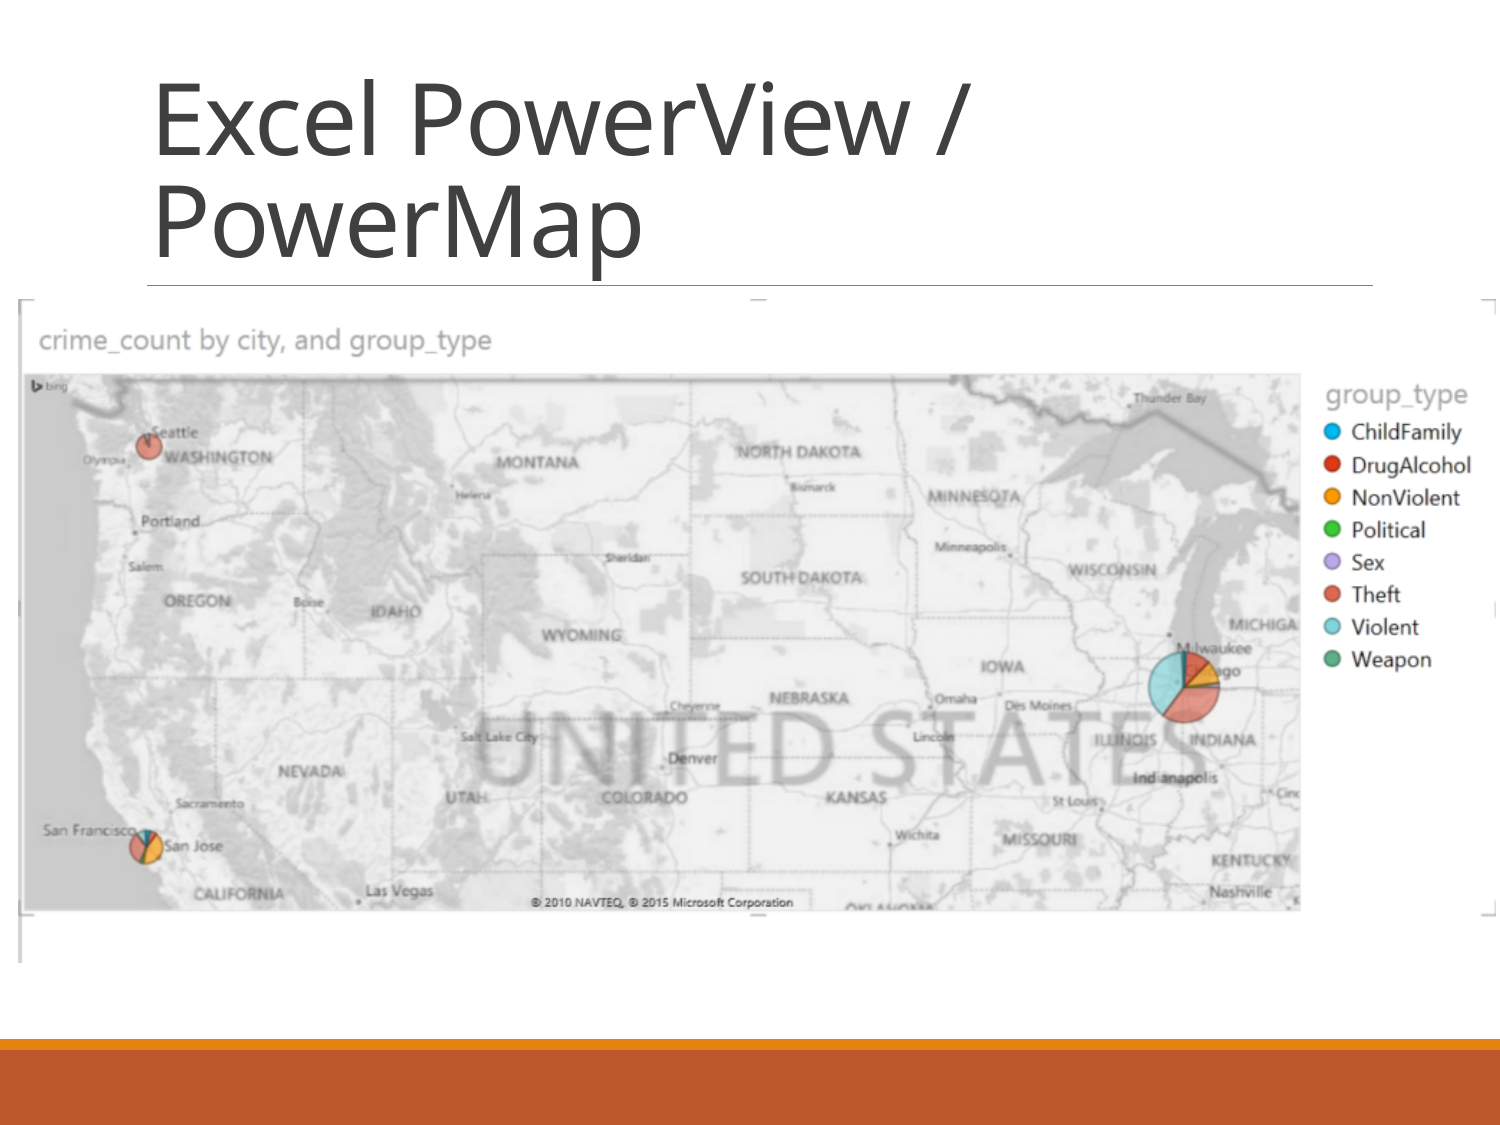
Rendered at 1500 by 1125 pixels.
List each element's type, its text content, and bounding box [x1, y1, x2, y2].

title Excel PowerView / PowerMap [135, 47, 1373, 285]
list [18, 299, 1497, 963]
